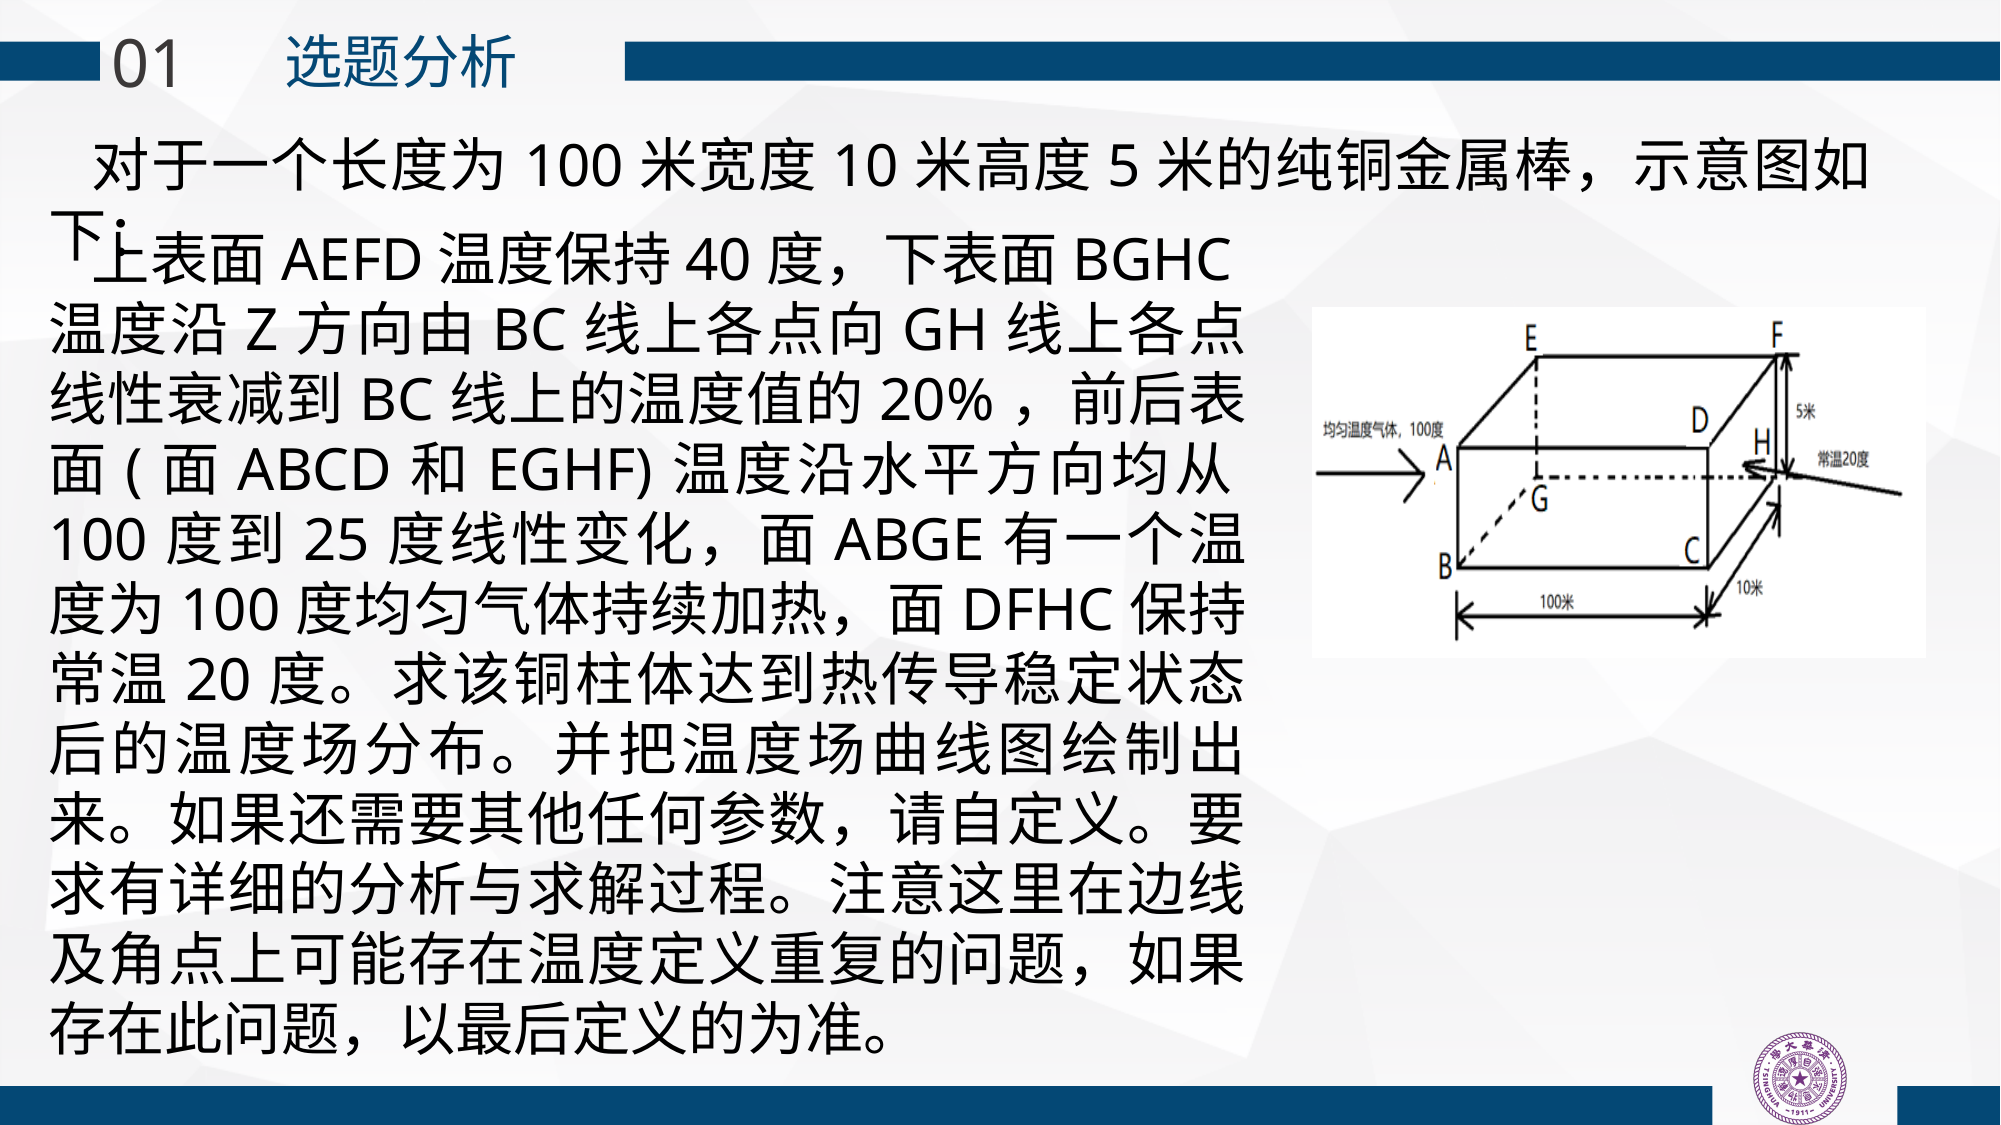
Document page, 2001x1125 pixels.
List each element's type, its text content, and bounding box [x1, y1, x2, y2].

text_box [0, 41, 90, 82]
picture [0, 0, 2001, 1125]
text_box [672, 41, 2000, 82]
text_box 上表面AEFD温度保持40度，下表面BGHC温度沿Z方向由BC线上各点向GH线上各点线性衰减到BC线上的温度值的20%，前后表面(面ABCD和EGHF)温度沿水平方向均从100度到25度线性变化，面ABGE有一个温度为100度均匀气体持续加热，面DFHC保持常温20度。求该铜柱体达到热传导稳定状态后的温度场分布。并把温度场曲线图绘制出来。如果还需要其他任何参数，请自定义。要求有详细的分析与求解过程。注意这里在边线及角点上可能存在温度定义重复的问题，如果存在此问题，以最后定义的为准。 [33, 214, 1262, 1070]
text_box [90, 13, 672, 110]
text_box [0, 1085, 1713, 1125]
text_box [1896, 1085, 2000, 1125]
text_box 对于一个长度为100米宽度10米高度5米的纯铜金属棒，示意图如下： [33, 121, 1887, 276]
